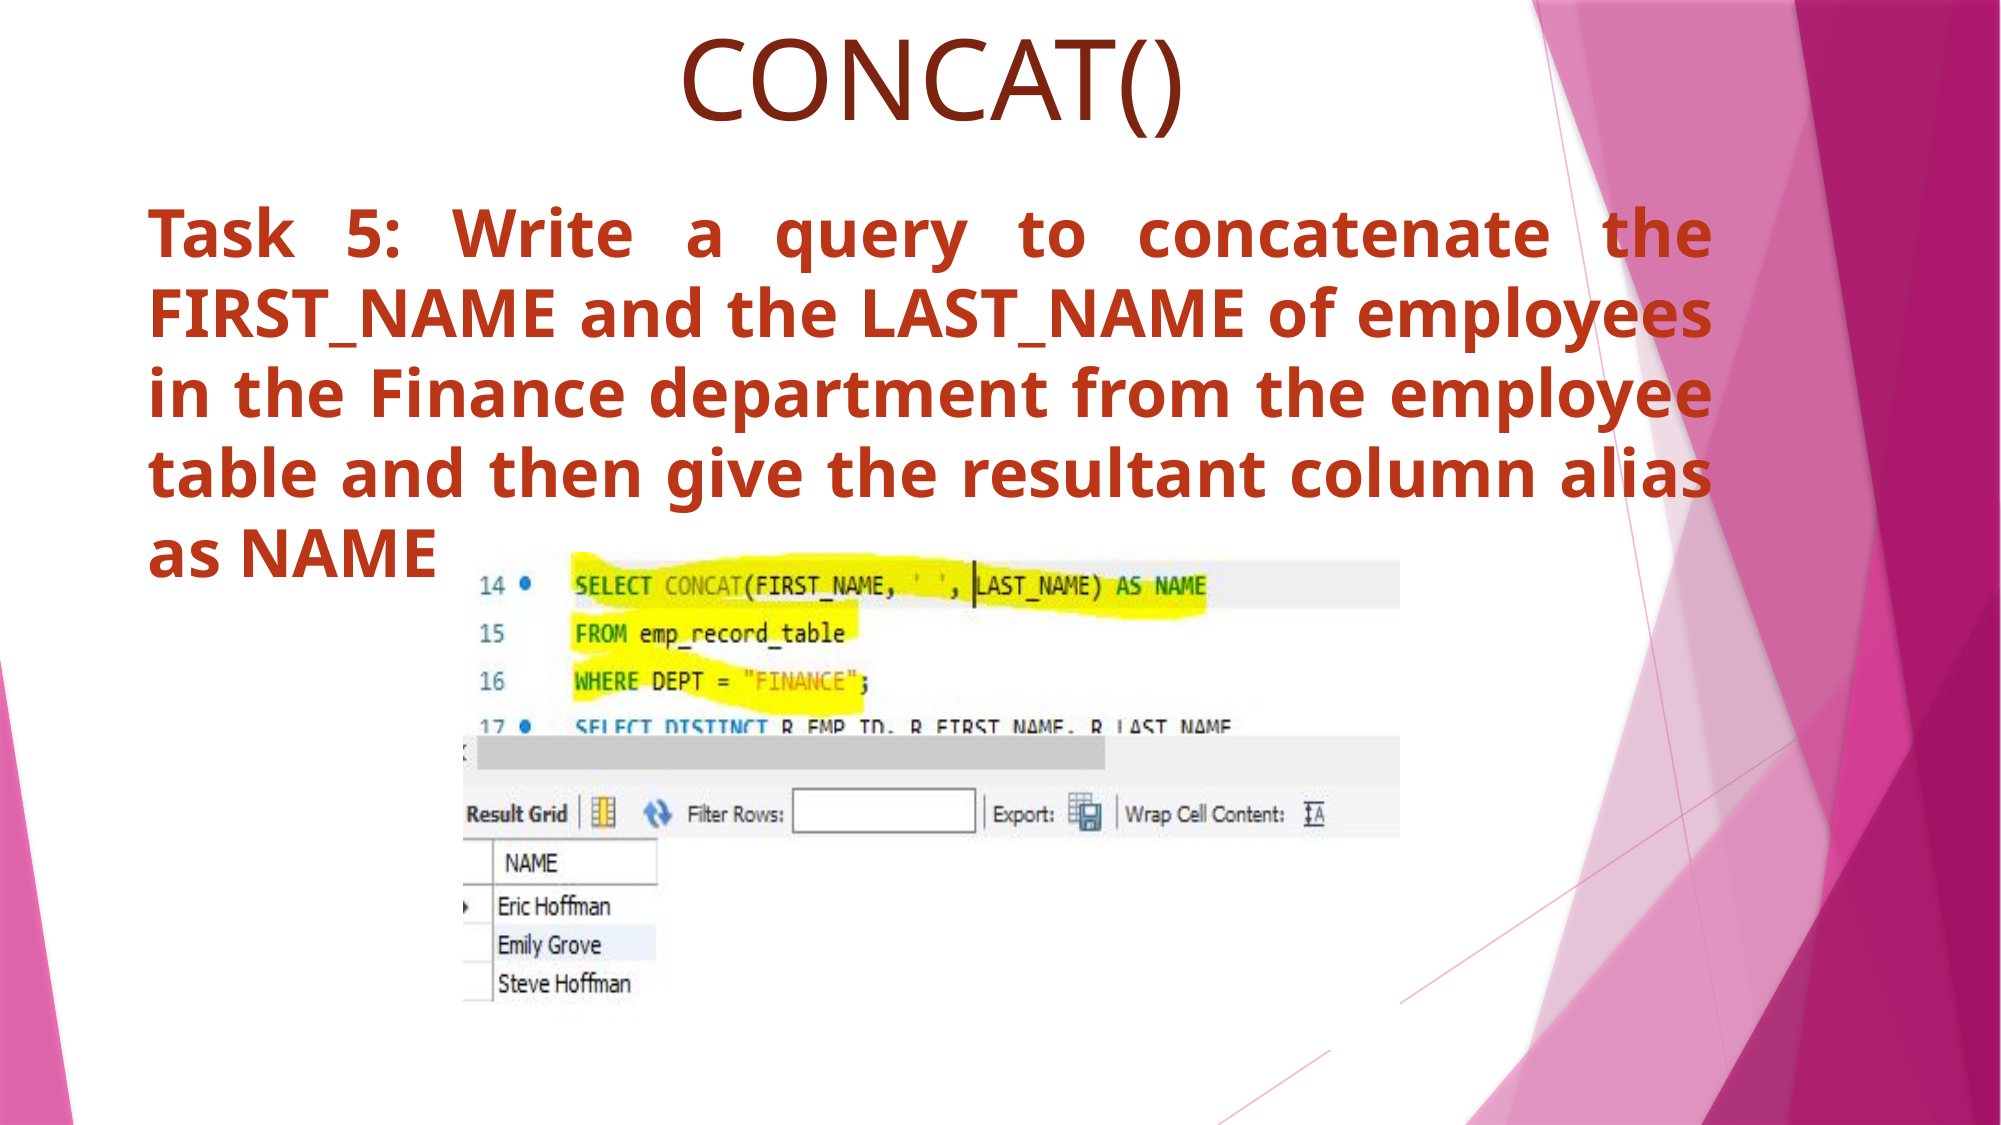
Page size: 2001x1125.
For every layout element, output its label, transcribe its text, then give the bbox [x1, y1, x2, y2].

text_box CONCAT() [662, 0, 1200, 150]
picture [462, 552, 1401, 1051]
text_box Task 5: Write a query to concatenate the FIRST_NAME and the LAST_NAME of employees in the Finance department from the employee table and then give the resultant column alias as NAME [132, 183, 1730, 598]
